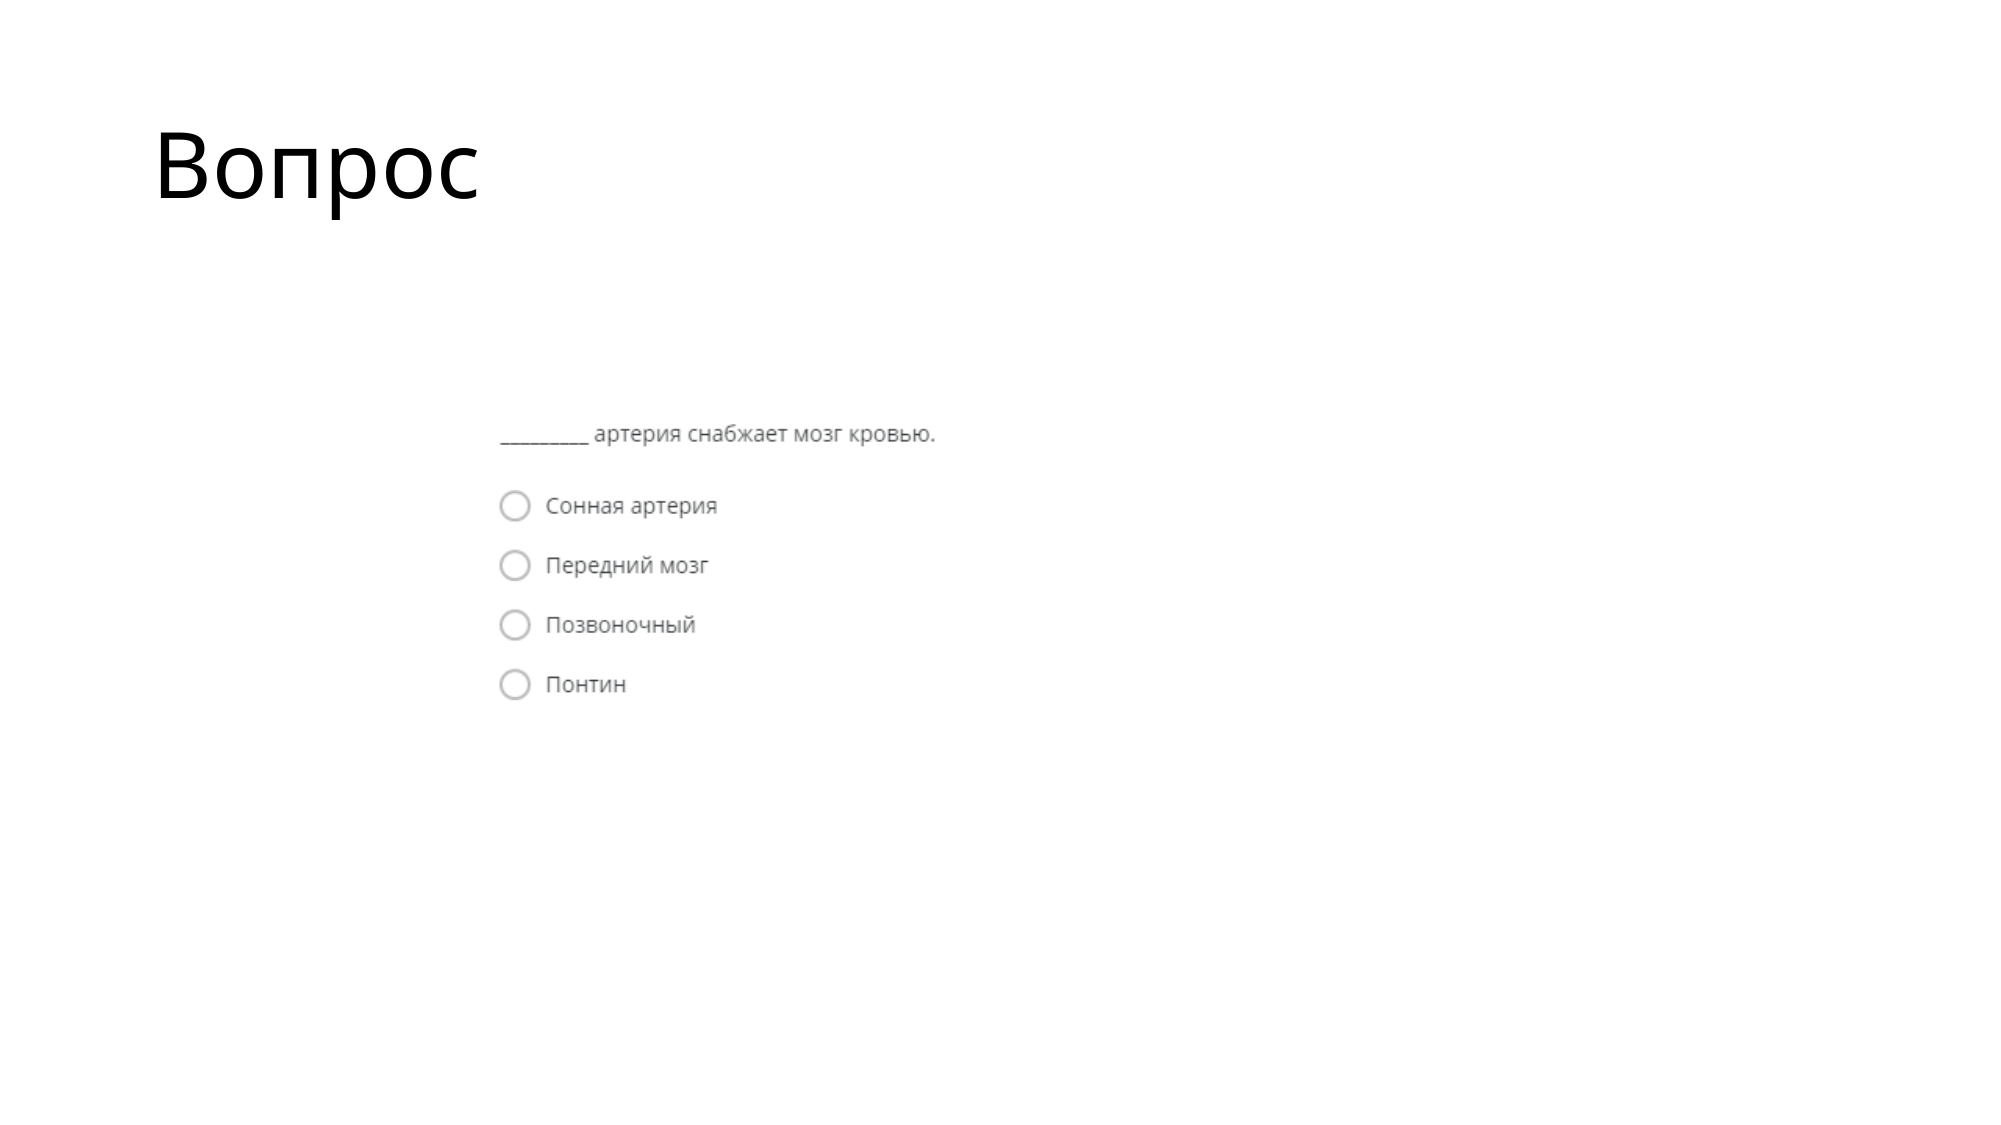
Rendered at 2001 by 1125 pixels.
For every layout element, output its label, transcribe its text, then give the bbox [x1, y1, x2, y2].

picture [481, 398, 1519, 727]
title Вопрос [137, 59, 1863, 278]
